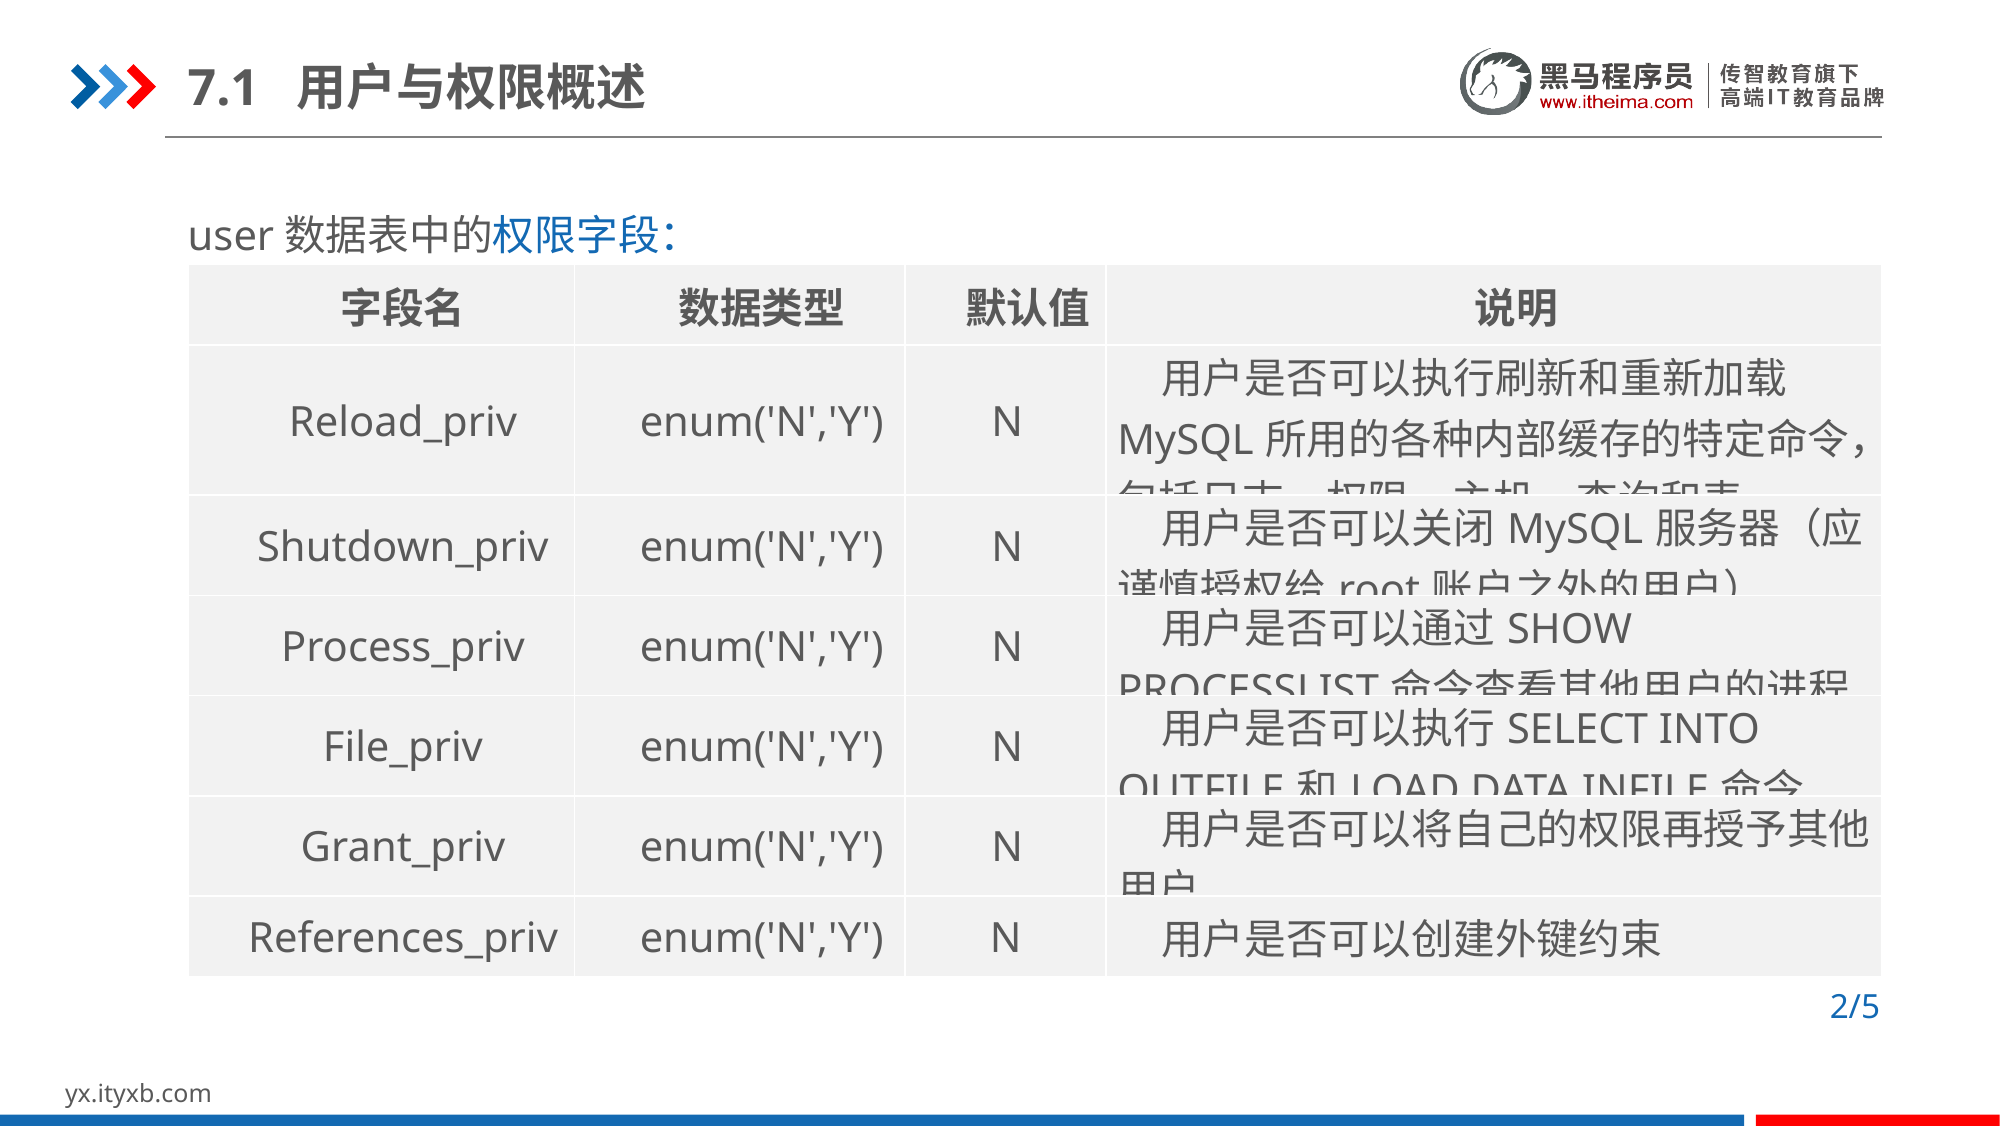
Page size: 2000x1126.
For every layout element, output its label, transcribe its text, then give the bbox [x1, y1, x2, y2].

picture [1460, 48, 1887, 115]
table_cell 用户是否可以执行刷新和重新加载MySQL所用的各种内部缓存的特定命令，包括日志、权限、主机、查询和表 [1107, 346, 1881, 494]
text_box 7.1 用户与权限概述 [187, 43, 827, 127]
table_cell enum('N','Y') [575, 897, 904, 976]
table_cell enum('N','Y') [575, 496, 904, 595]
table_cell 用户是否可以将自己的权限再授予其他用户 [1107, 797, 1881, 895]
table_cell Reload_priv [189, 346, 574, 494]
table_cell enum('N','Y') [575, 696, 904, 795]
table_cell enum('N','Y') [575, 797, 904, 895]
text_box 2/5 [1814, 978, 1918, 1033]
table_cell File_priv [189, 696, 574, 795]
table_cell N [906, 596, 1105, 695]
table_cell N [906, 696, 1105, 795]
table_cell enum('N','Y') [575, 596, 904, 695]
table_cell 用户是否可以执行SELECT INTO OUTFILE和LOAD DATA INFILE命令 [1107, 696, 1881, 795]
table_cell 用户是否可以创建外键约束 [1107, 897, 1881, 976]
table_header 默认值 [906, 265, 1105, 344]
table_cell N [906, 346, 1105, 494]
table_cell enum('N','Y') [575, 346, 904, 494]
table_header 说明 [1107, 265, 1881, 344]
table_cell References_priv [189, 897, 574, 976]
table_header 字段名 [189, 265, 574, 344]
table_cell N [906, 797, 1105, 895]
text_box user数据表中的权限字段： [172, 176, 1883, 267]
table_cell Grant_priv [189, 797, 574, 895]
table_cell Shutdown_priv [189, 496, 574, 595]
table_cell 用户是否可以通过SHOW PROCESSLIST命令查看其他用户的进程 [1107, 596, 1881, 695]
table_cell 用户是否可以关闭MySQL服务器（应谨慎授权给root账户之外的用户） [1107, 496, 1881, 595]
table_header 数据类型 [575, 265, 904, 344]
table_cell N [906, 496, 1105, 595]
table_cell N [906, 897, 1105, 976]
table_cell Process_priv [189, 596, 574, 695]
